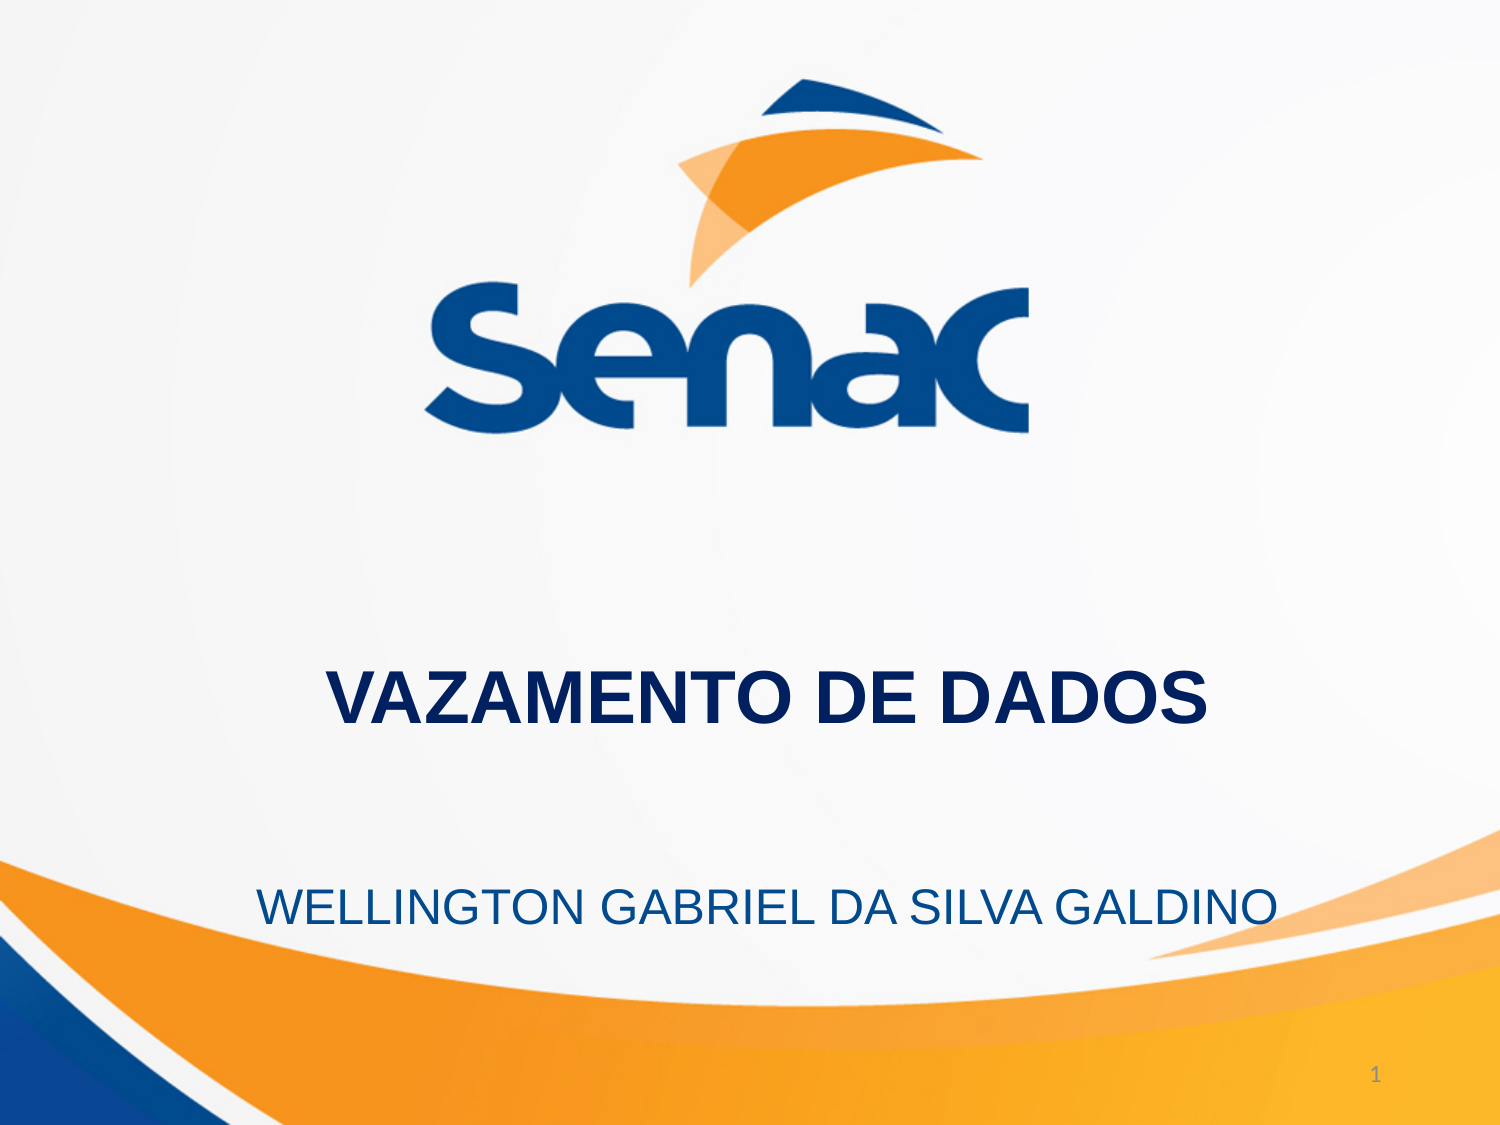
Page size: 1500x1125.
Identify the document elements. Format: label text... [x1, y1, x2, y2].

picture [0, 0, 1500, 1125]
title VAZAMENTO DE DADOS [17, 477, 1500, 748]
subtitle WELLINGTON GABRIEL DA SILVA GALDINO [178, 874, 1358, 965]
slide_number 1 [1059, 1042, 1397, 1103]
